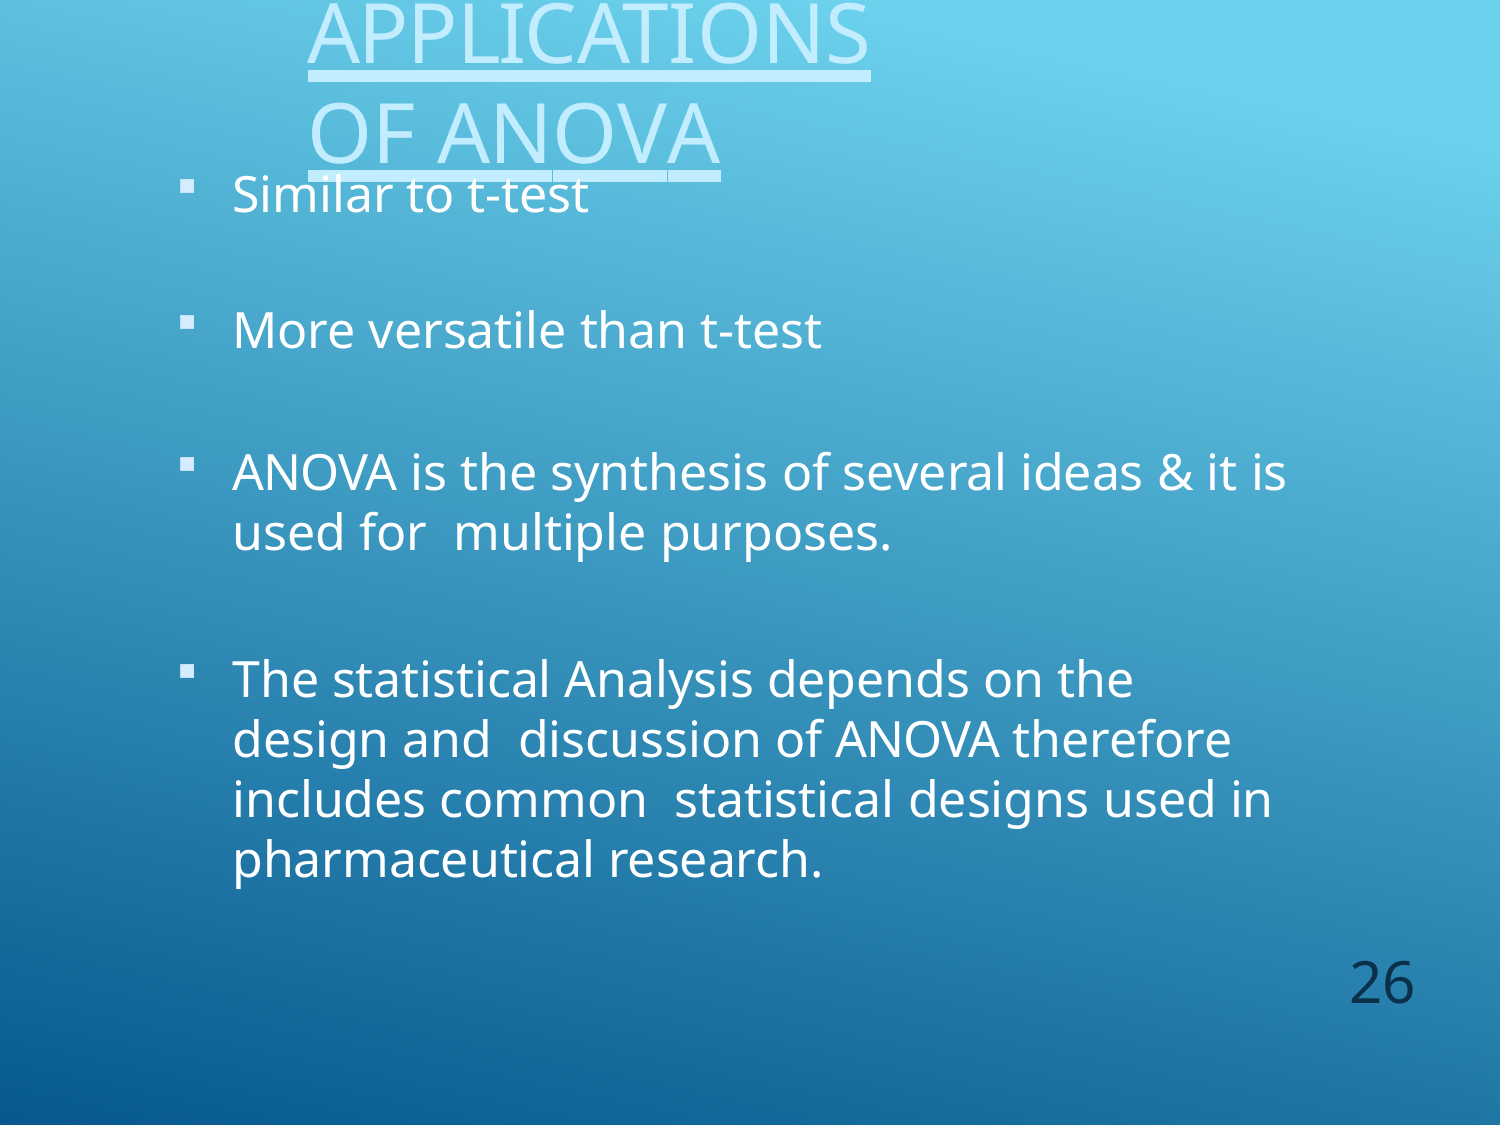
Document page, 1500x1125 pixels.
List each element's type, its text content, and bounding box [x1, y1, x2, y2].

text_box Similar to t-test More versatile than t-test ANOVA is the synthesis of several ideas & it is used for multiple purposes. The statistical Analysis depends on the design and discussion of ANOVA therefore includes common statistical designs used in pharmaceutical research. [174, 160, 1348, 888]
title APPLICATIONS OF ANOVA [305, 0, 999, 160]
slide_number 26 [1275, 372, 1416, 1025]
